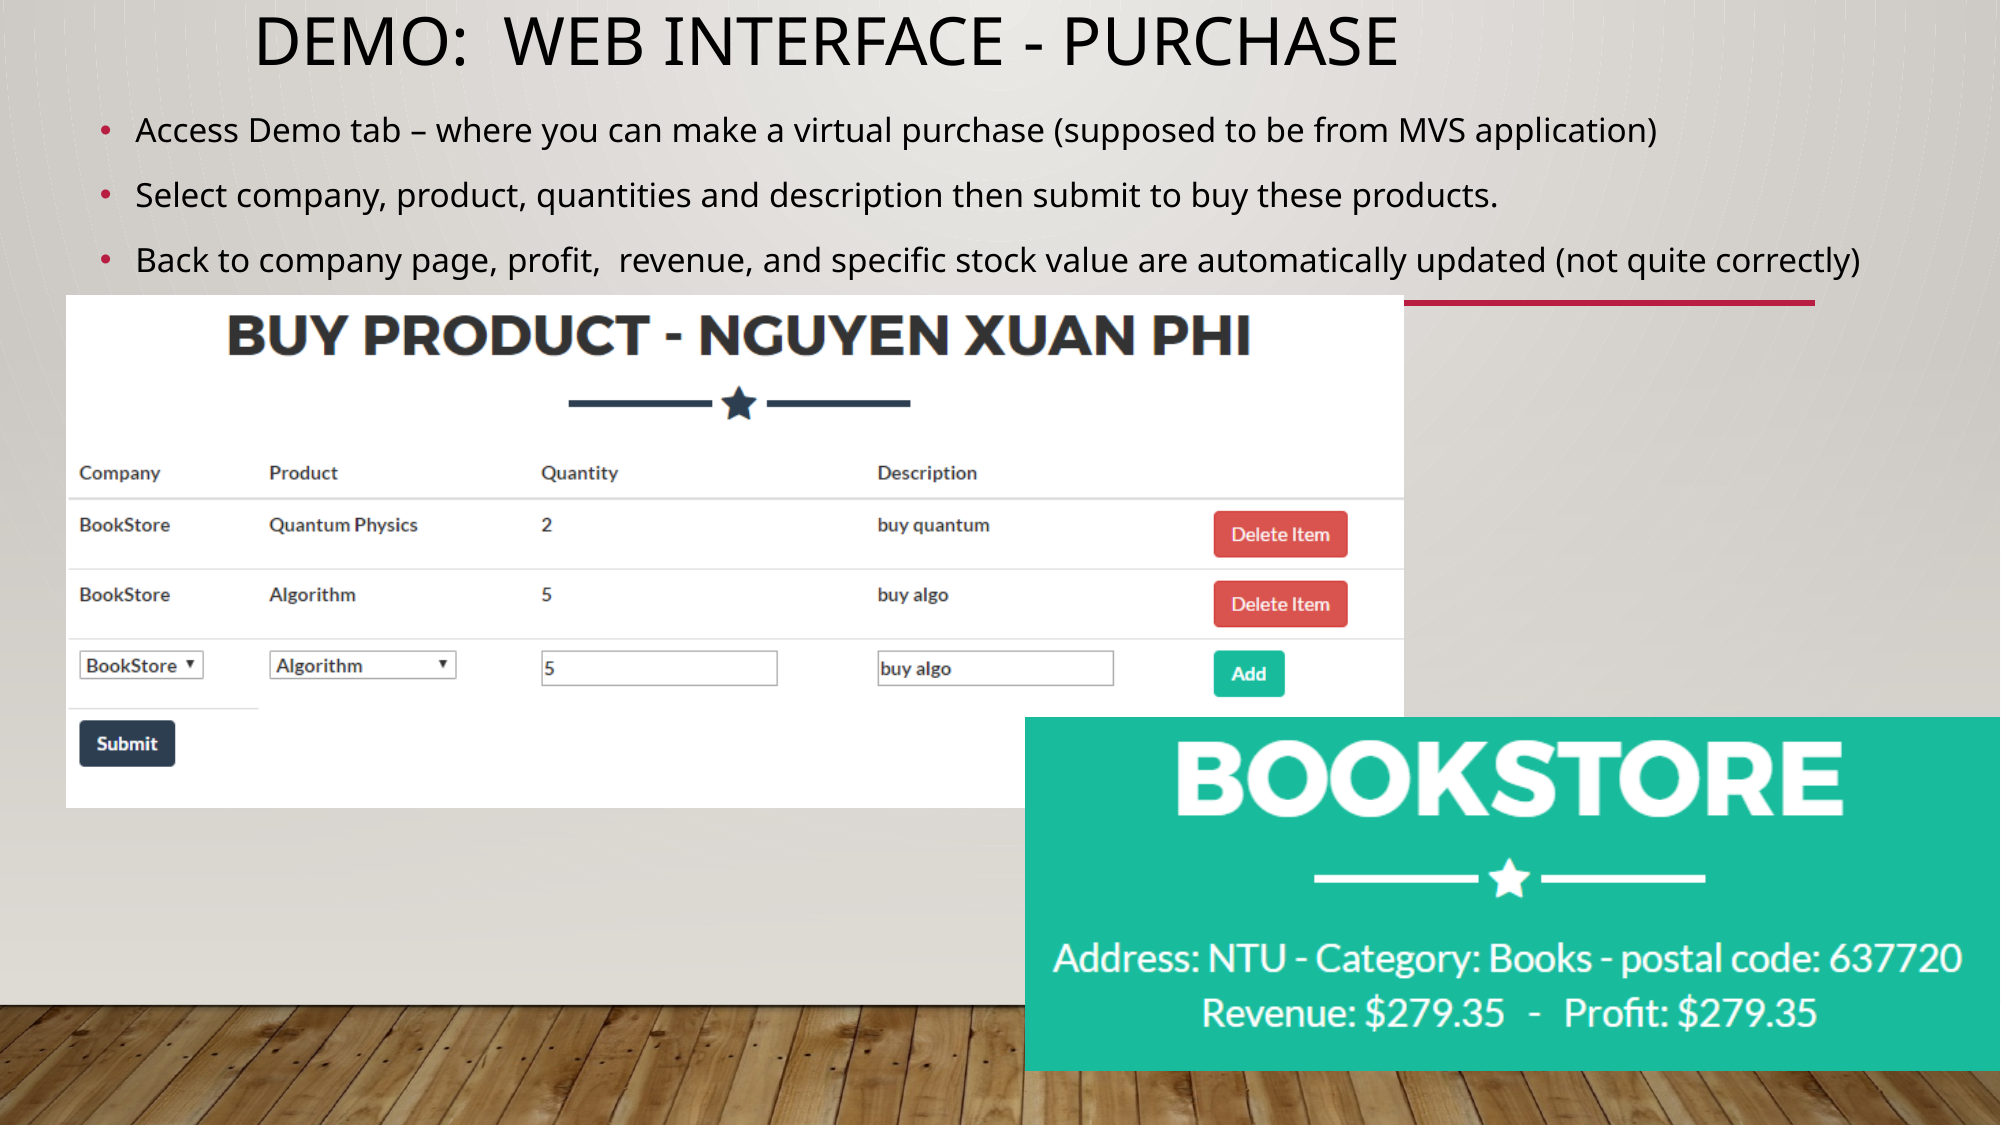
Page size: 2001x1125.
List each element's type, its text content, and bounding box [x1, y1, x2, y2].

picture [0, 295, 2000, 1125]
title Demo: web interface - purchase [238, 0, 1814, 94]
list Access Demo tab – where you can make a virtual purchase (supposed to be from MVS application) Select company, product, quantities and description then submit to buy these products. Back to company page, profit, revenue, and specific stock value are automatically updated (not quite correctly) [85, 94, 1906, 296]
